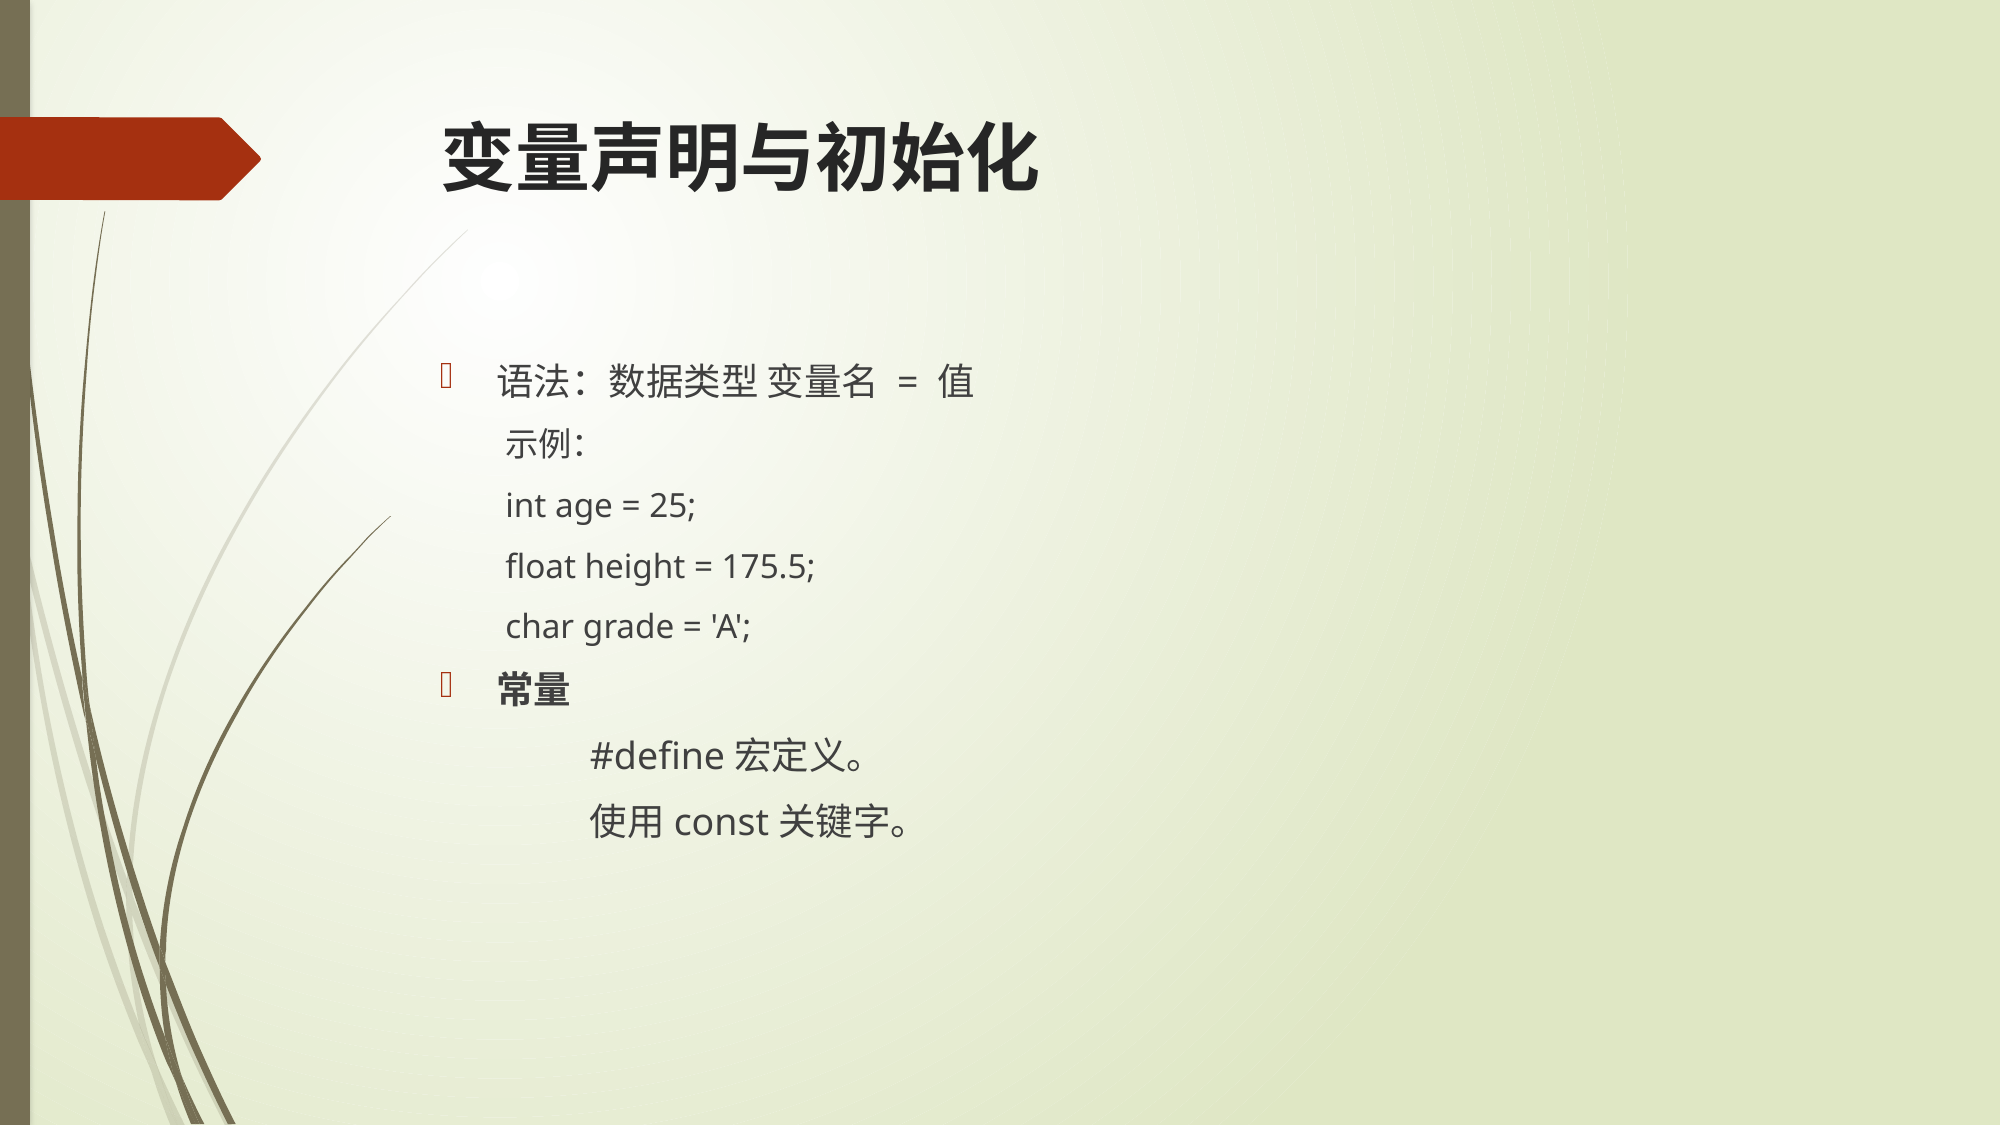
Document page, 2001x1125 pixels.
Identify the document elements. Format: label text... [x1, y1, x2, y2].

list 语法：数据类型 变量名 = 值 示例： int age = 25; float height = 175.5; char grade = 'A'; 常量 #define宏定义。 使用const关键字。 [424, 350, 1888, 970]
title 变量声明与初始化 [425, 102, 1888, 313]
